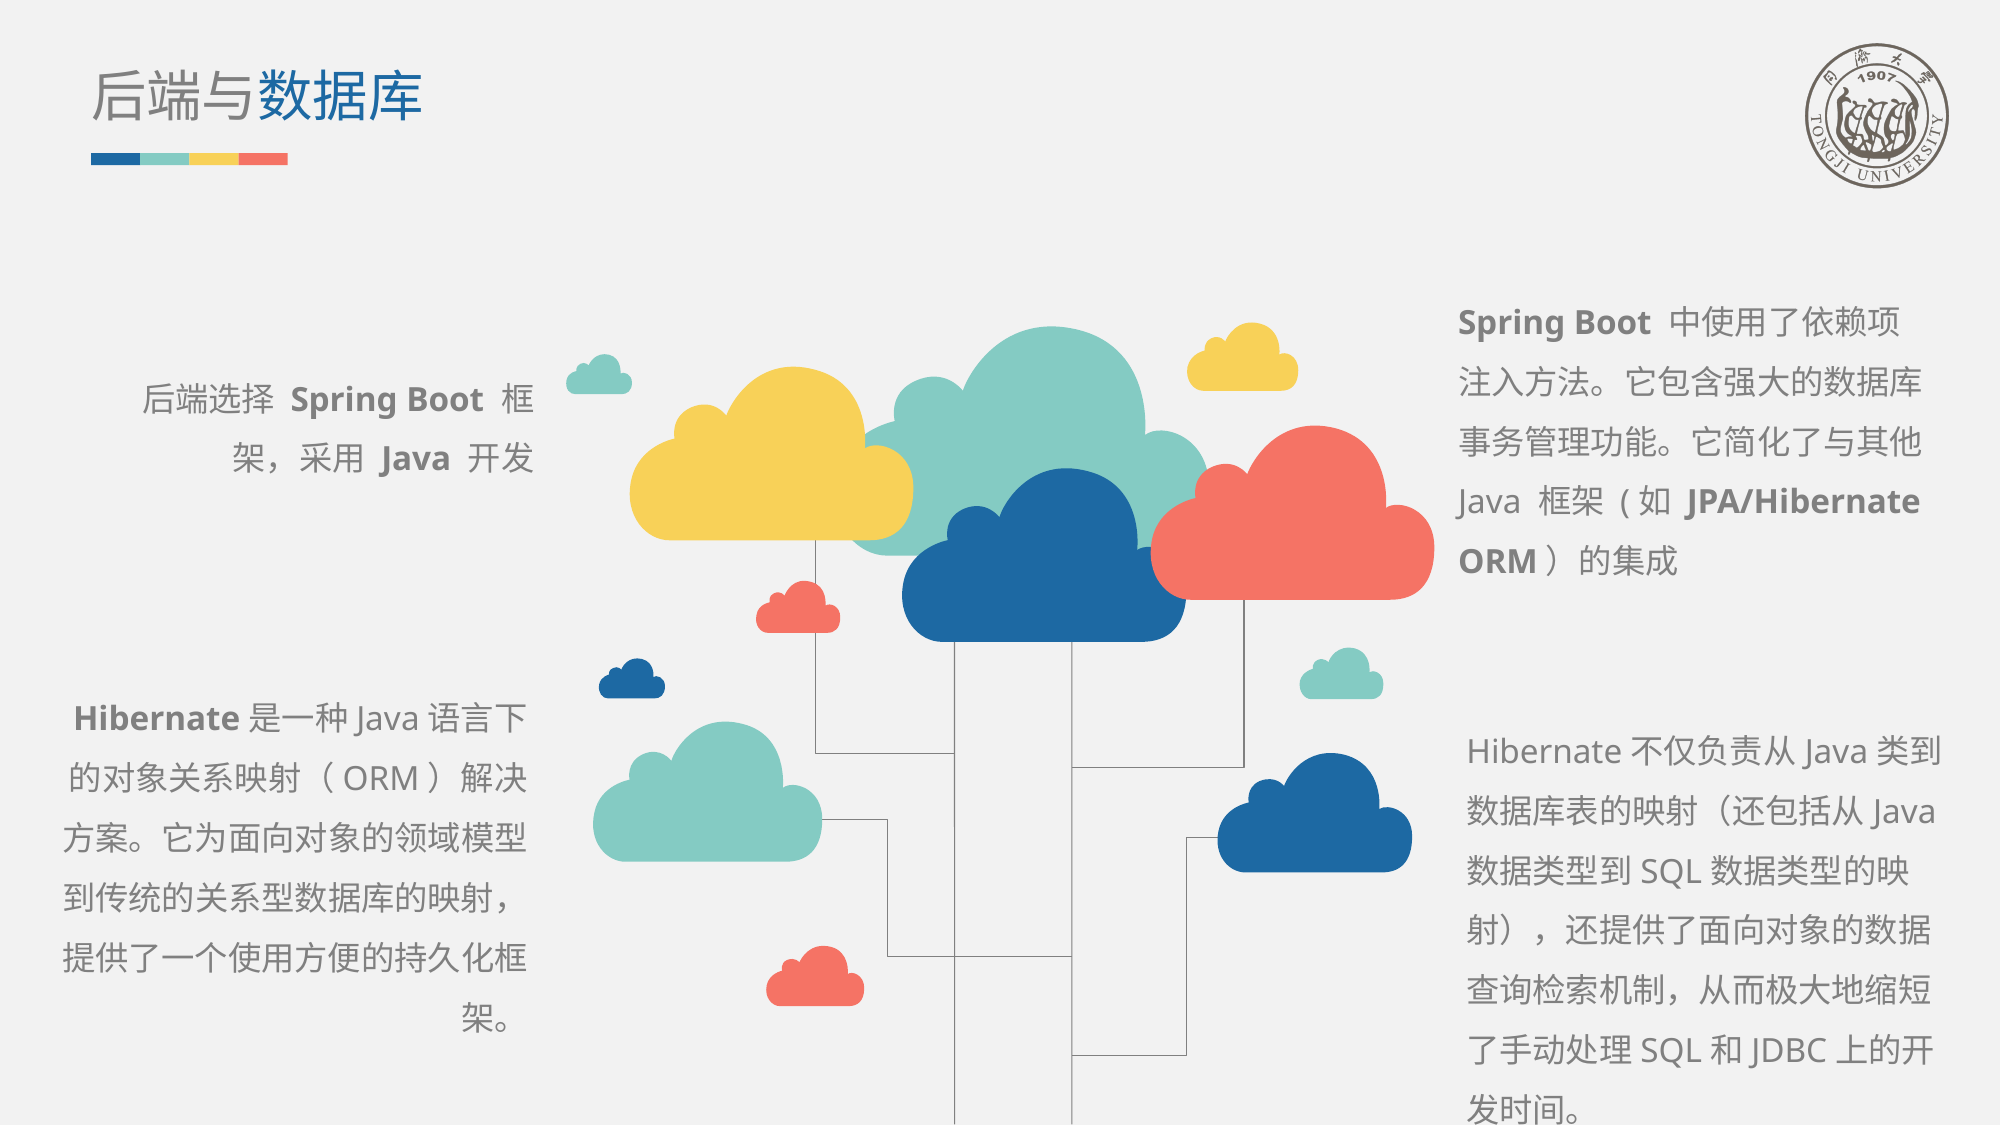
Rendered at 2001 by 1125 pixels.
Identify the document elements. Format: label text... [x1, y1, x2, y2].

text_box [566, 354, 632, 395]
text_box [853, 326, 1207, 556]
text_box Spring Boot 中使用了依赖项注入方法。它包含强大的数据库事务管理功能。它简化了与其他 Java 框架 (如 JPA/Hibernate ORM）的集成 [1458, 281, 1929, 581]
text_box [756, 580, 841, 633]
text_box [1299, 647, 1384, 700]
text_box [1071, 837, 1217, 1056]
text_box [902, 468, 1186, 642]
text_box [1071, 600, 1244, 768]
text_box [1150, 425, 1435, 600]
text_box [823, 819, 1072, 957]
text_box 后端选择 Spring Boot 框架，采用 Java 开发 [109, 357, 535, 478]
text_box Hibernate是一种Java语言下的对象关系映射（ORM）解决方案。它为面向对象的领域模型到传统的关系型数据库的映射，提供了一个使用方便的持久化框架。 [53, 677, 528, 1037]
text_box 后端与数据库 [91, 60, 699, 128]
text_box [593, 721, 823, 862]
text_box [766, 945, 865, 1007]
text_box Hibernate不仅负责从Java类到数据库表的映射（还包括从Java数据类型到SQL数据类型的映射），还提供了面向对象的数据查询检索机制，从而极大地缩短了手动处理SQL和JDBC上的开发时间。 [1466, 710, 1965, 1125]
text_box [815, 541, 955, 754]
text_box [1217, 753, 1413, 873]
text_box [598, 658, 665, 699]
text_box [1187, 322, 1299, 391]
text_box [90, 152, 288, 166]
text_box [629, 366, 914, 541]
